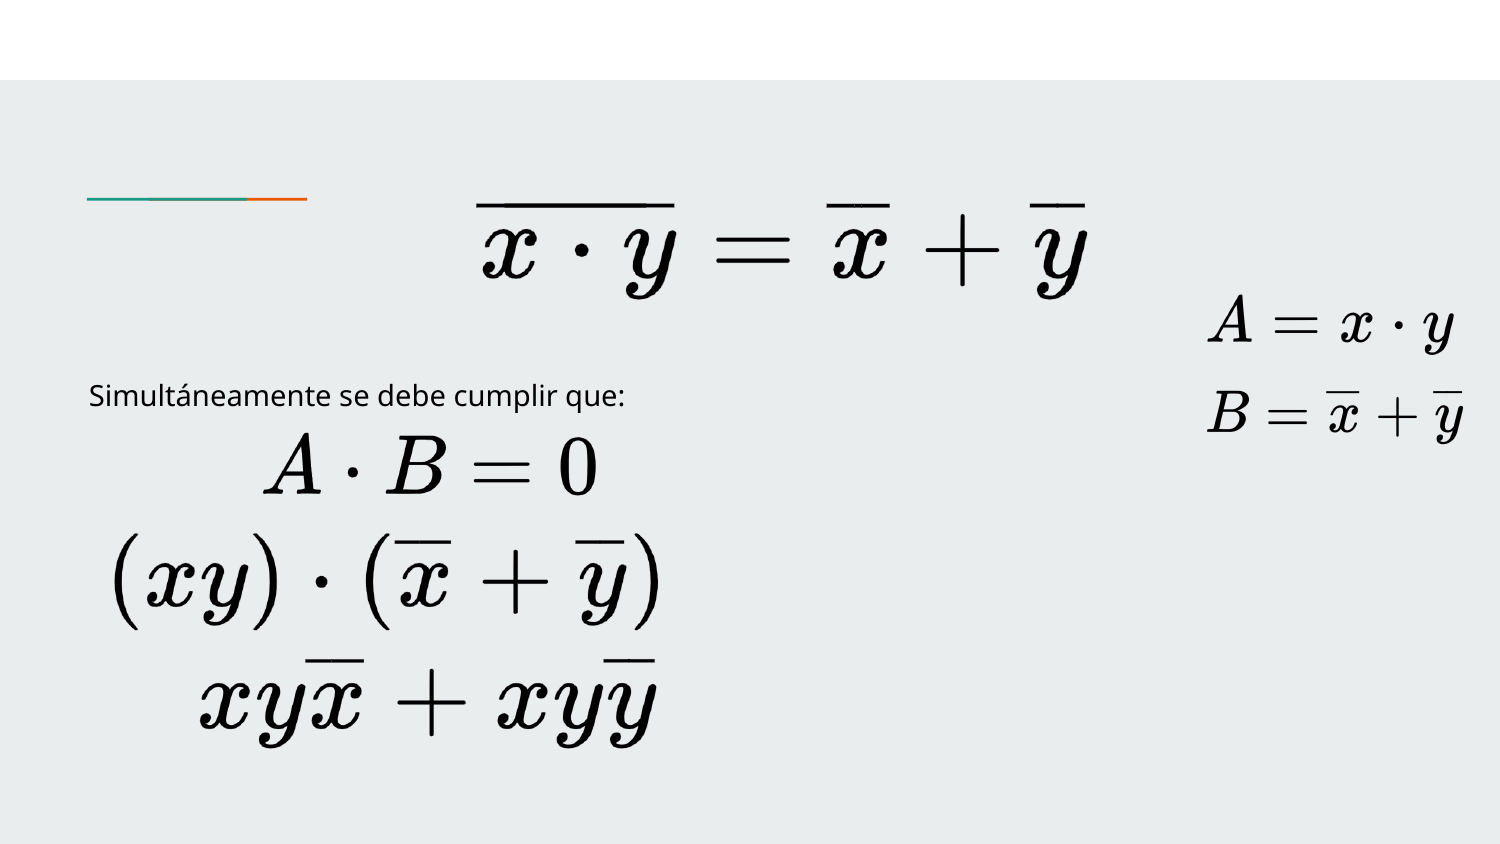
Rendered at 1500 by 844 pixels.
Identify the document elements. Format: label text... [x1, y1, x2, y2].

text_box Simultáneamente se debe cumplir que: [73, 361, 697, 427]
picture [259, 427, 598, 503]
picture [221, 196, 1466, 451]
picture [105, 524, 666, 761]
